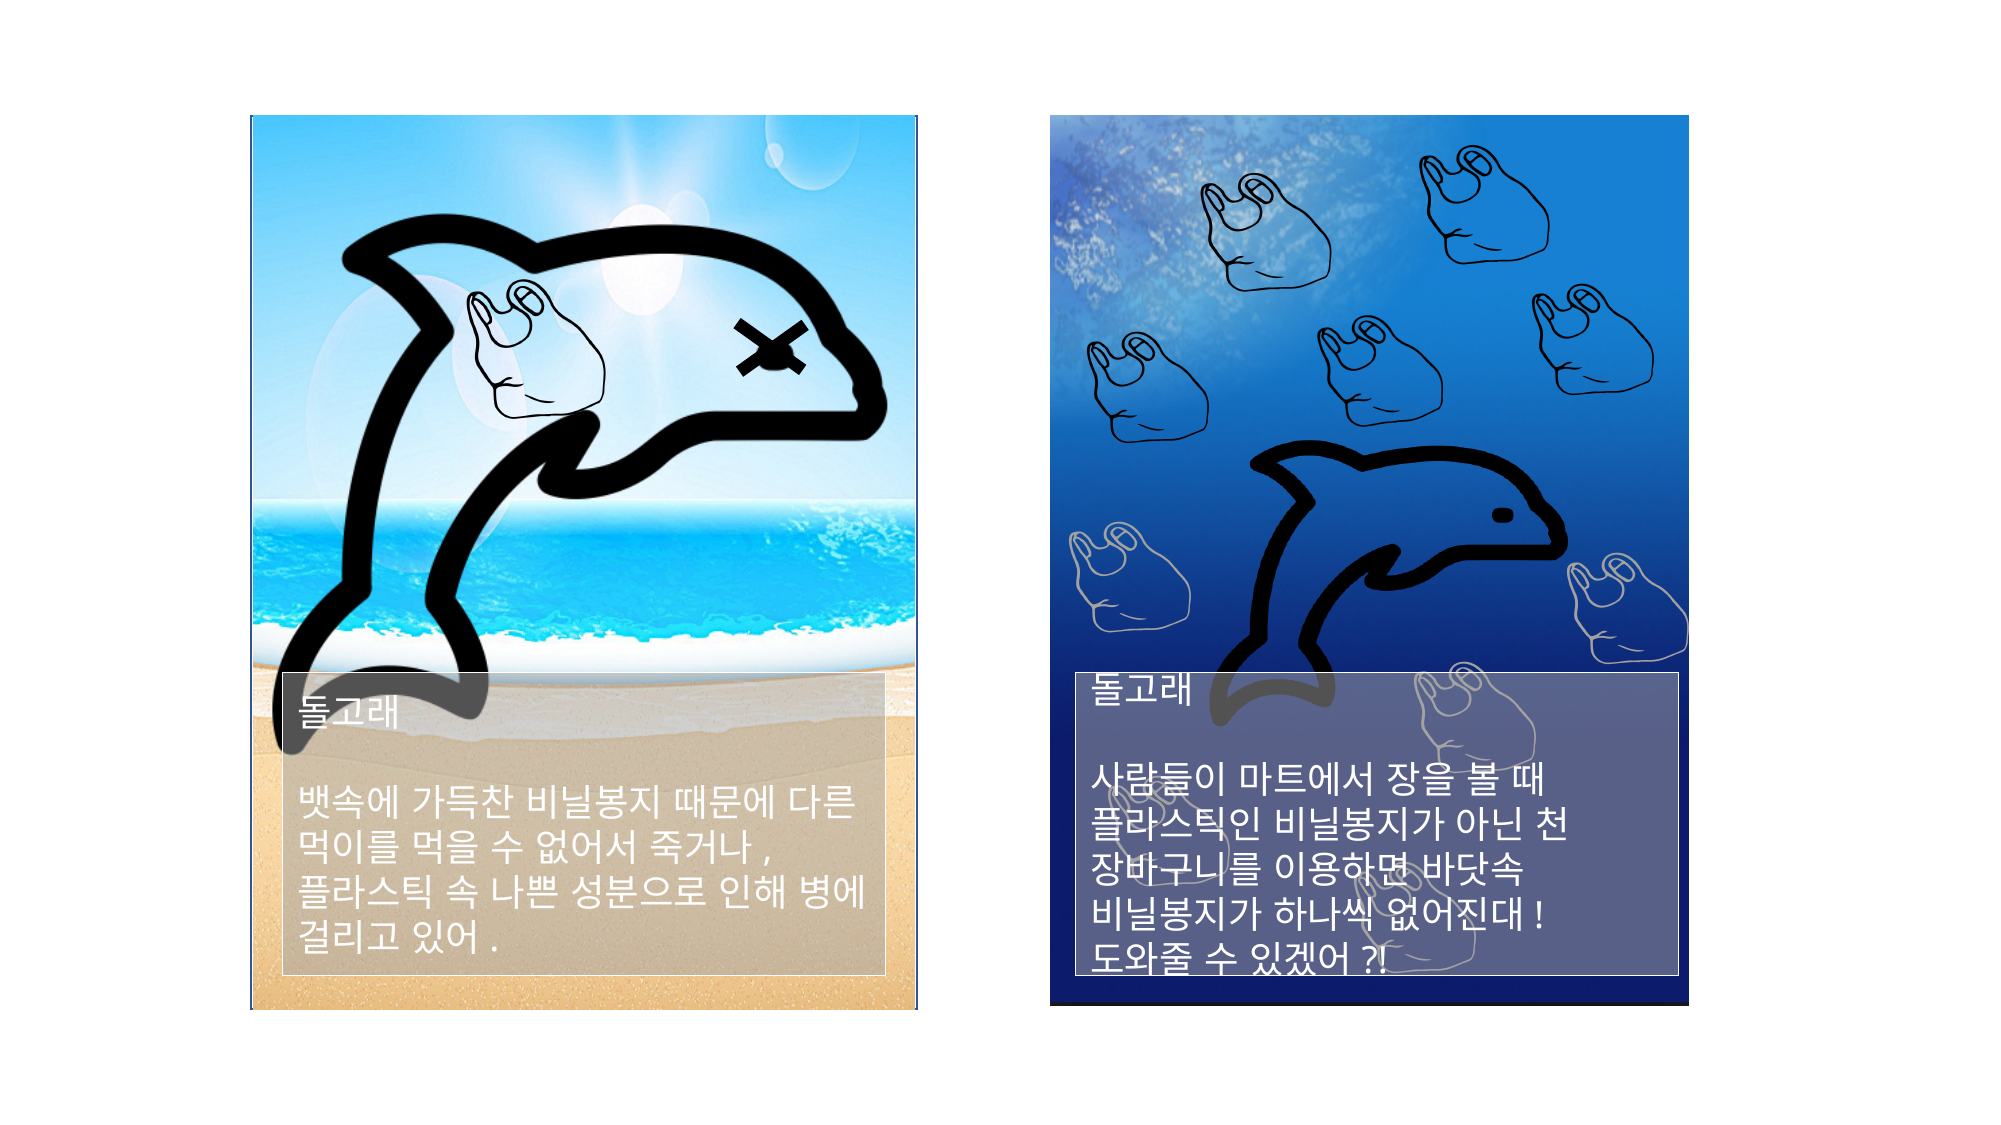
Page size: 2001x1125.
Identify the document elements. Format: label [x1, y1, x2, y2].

picture [108, 80, 1024, 1010]
text_box [737, 322, 803, 370]
picture [1035, 115, 1716, 1006]
text_box [739, 324, 806, 372]
